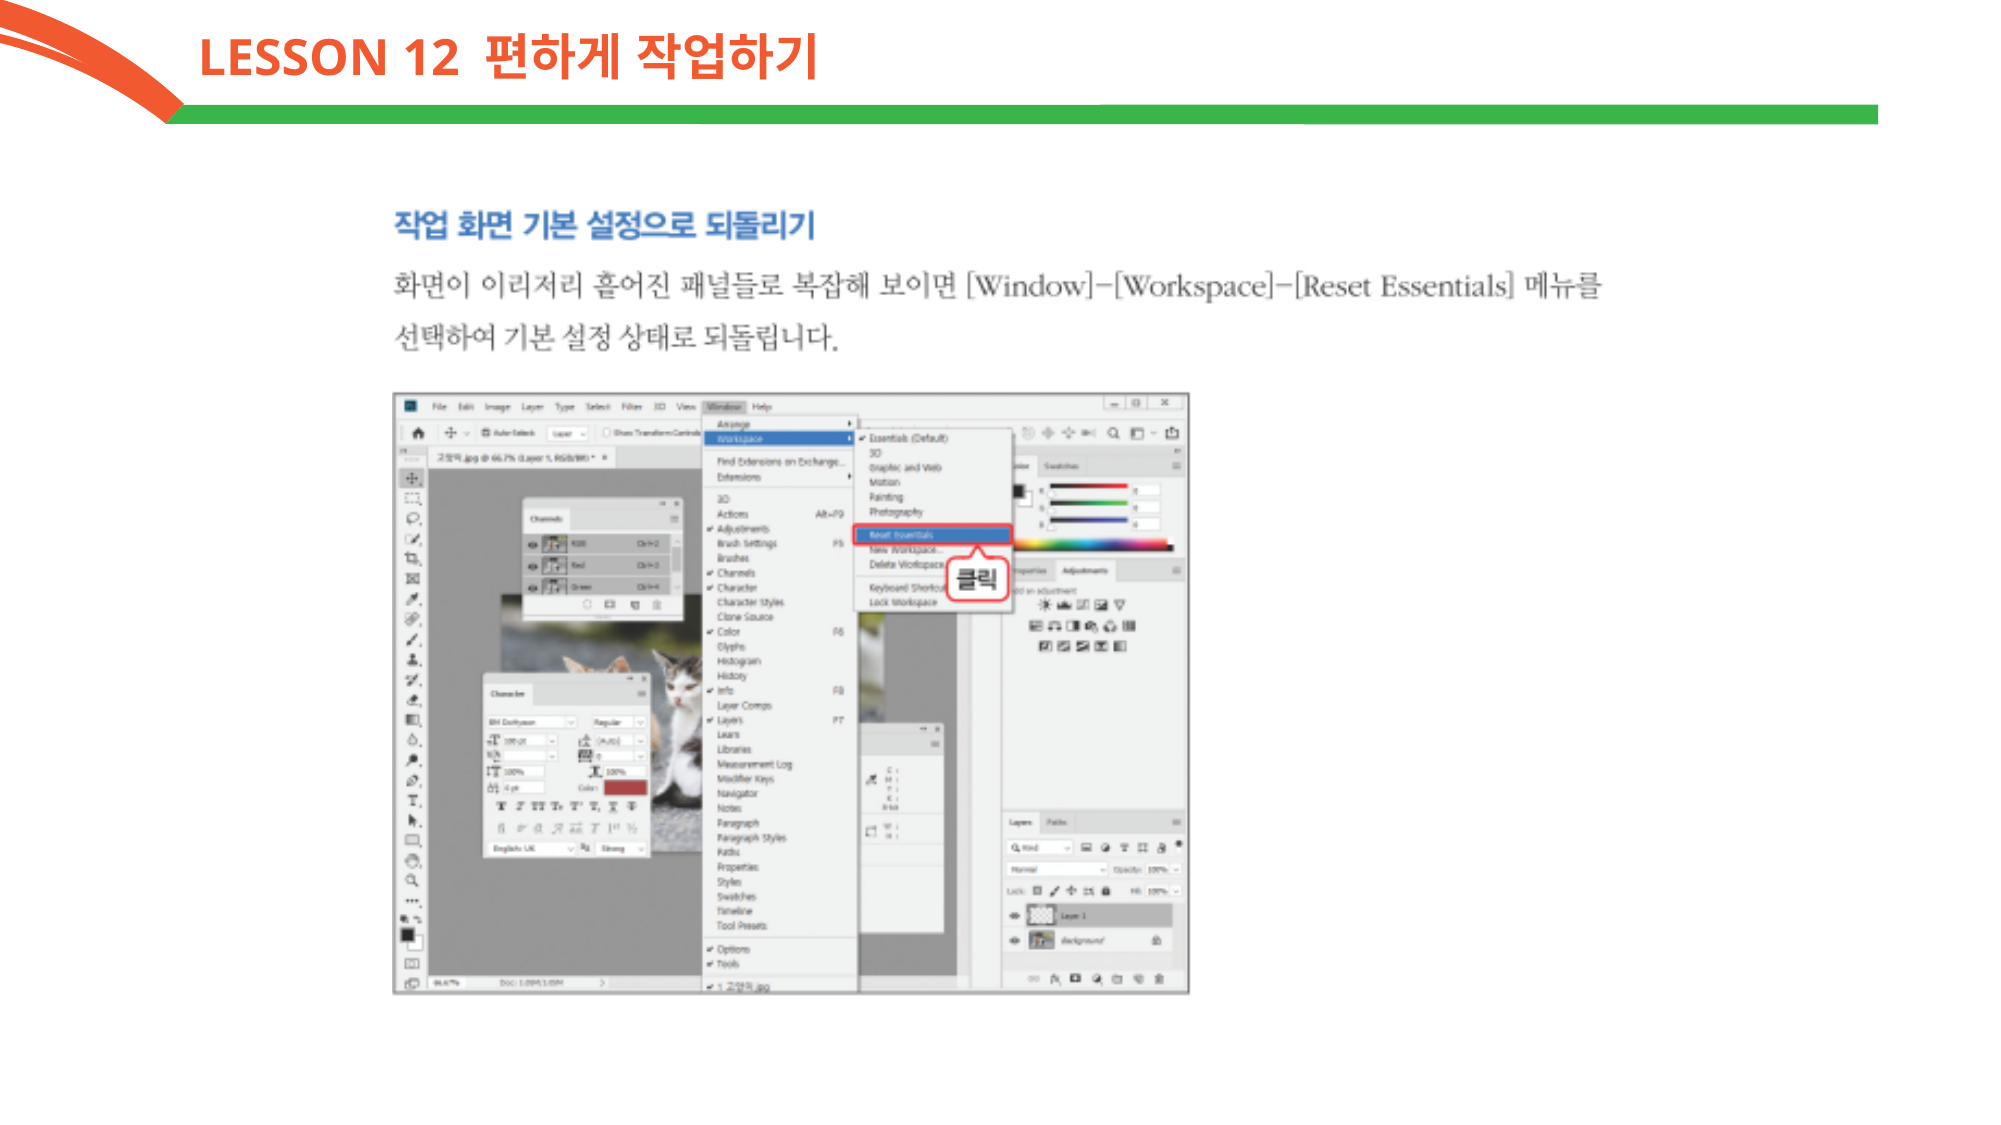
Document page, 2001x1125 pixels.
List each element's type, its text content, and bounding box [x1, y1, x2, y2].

picture [392, 208, 1608, 1000]
title LESSON 12 편하게 작업하기 [183, 24, 1836, 95]
